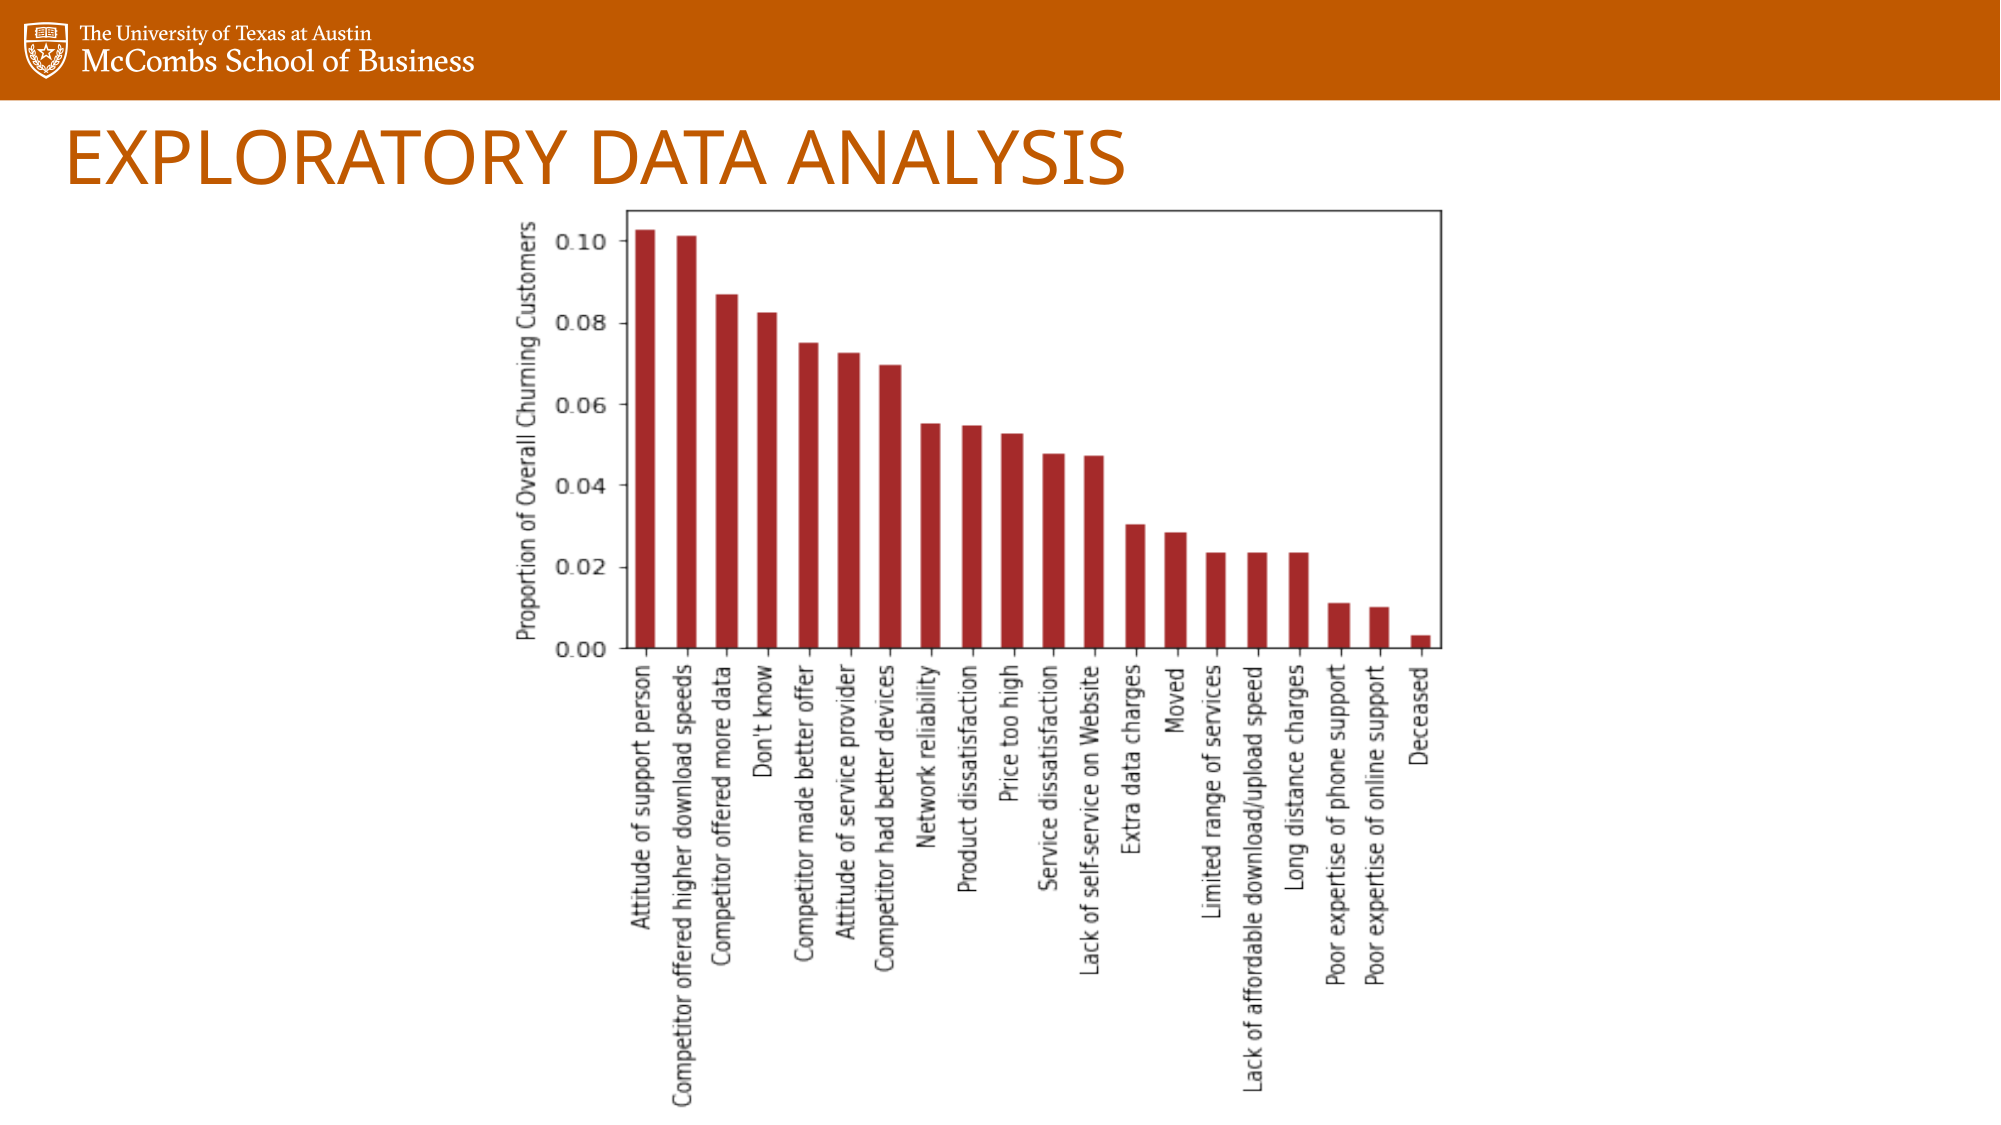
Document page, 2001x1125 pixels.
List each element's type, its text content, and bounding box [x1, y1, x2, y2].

picture [502, 196, 1458, 1120]
title Exploratory data analysis [48, 112, 1774, 330]
picture [24, 22, 474, 79]
